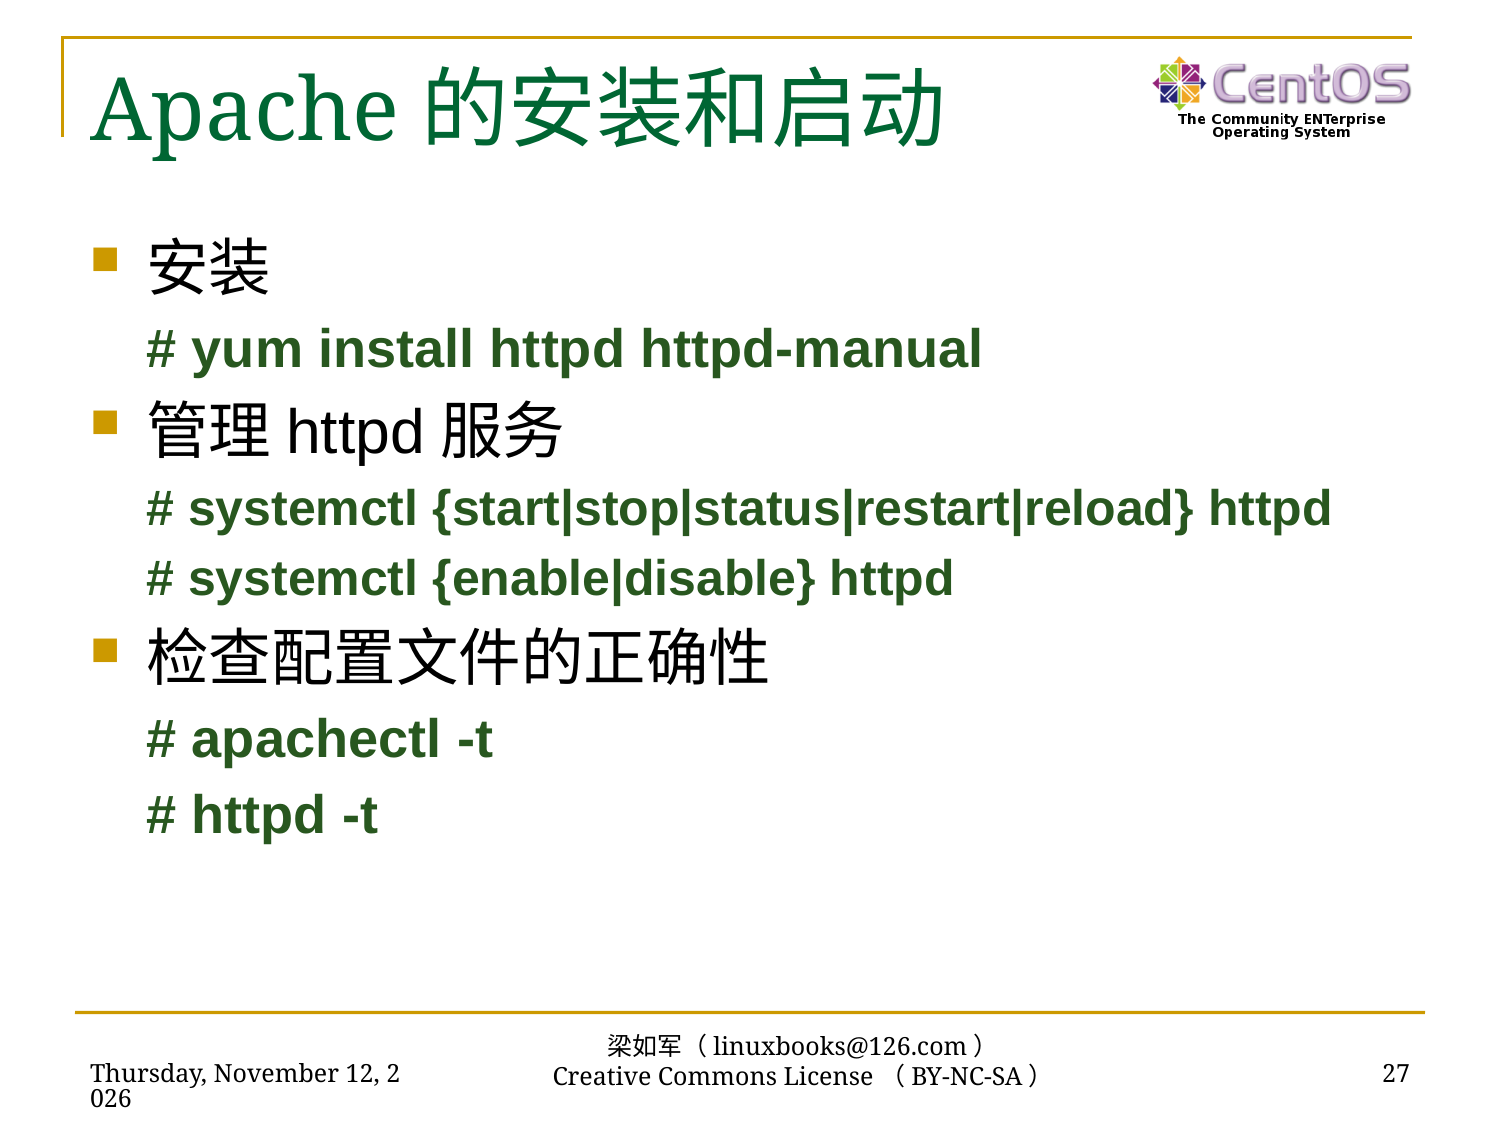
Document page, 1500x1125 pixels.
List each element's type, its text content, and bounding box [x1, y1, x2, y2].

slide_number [74, 1023, 426, 1100]
list 安装 # yum install httpd httpd-manual 管理httpd服务 # systemctl {start|stop|status|restart|reload} httpd # systemctl {enable|disable} httpd 检查配置文件的正确性 # apachectl -t # httpd -t [74, 219, 1426, 1006]
footer 梁如军（linuxbooks@126.com） Creative Commons License（BY-NC-SA） [359, 1022, 1247, 1099]
slide_number 27 [1074, 1023, 1426, 1100]
title Apache的安装和启动 [74, 45, 1426, 219]
